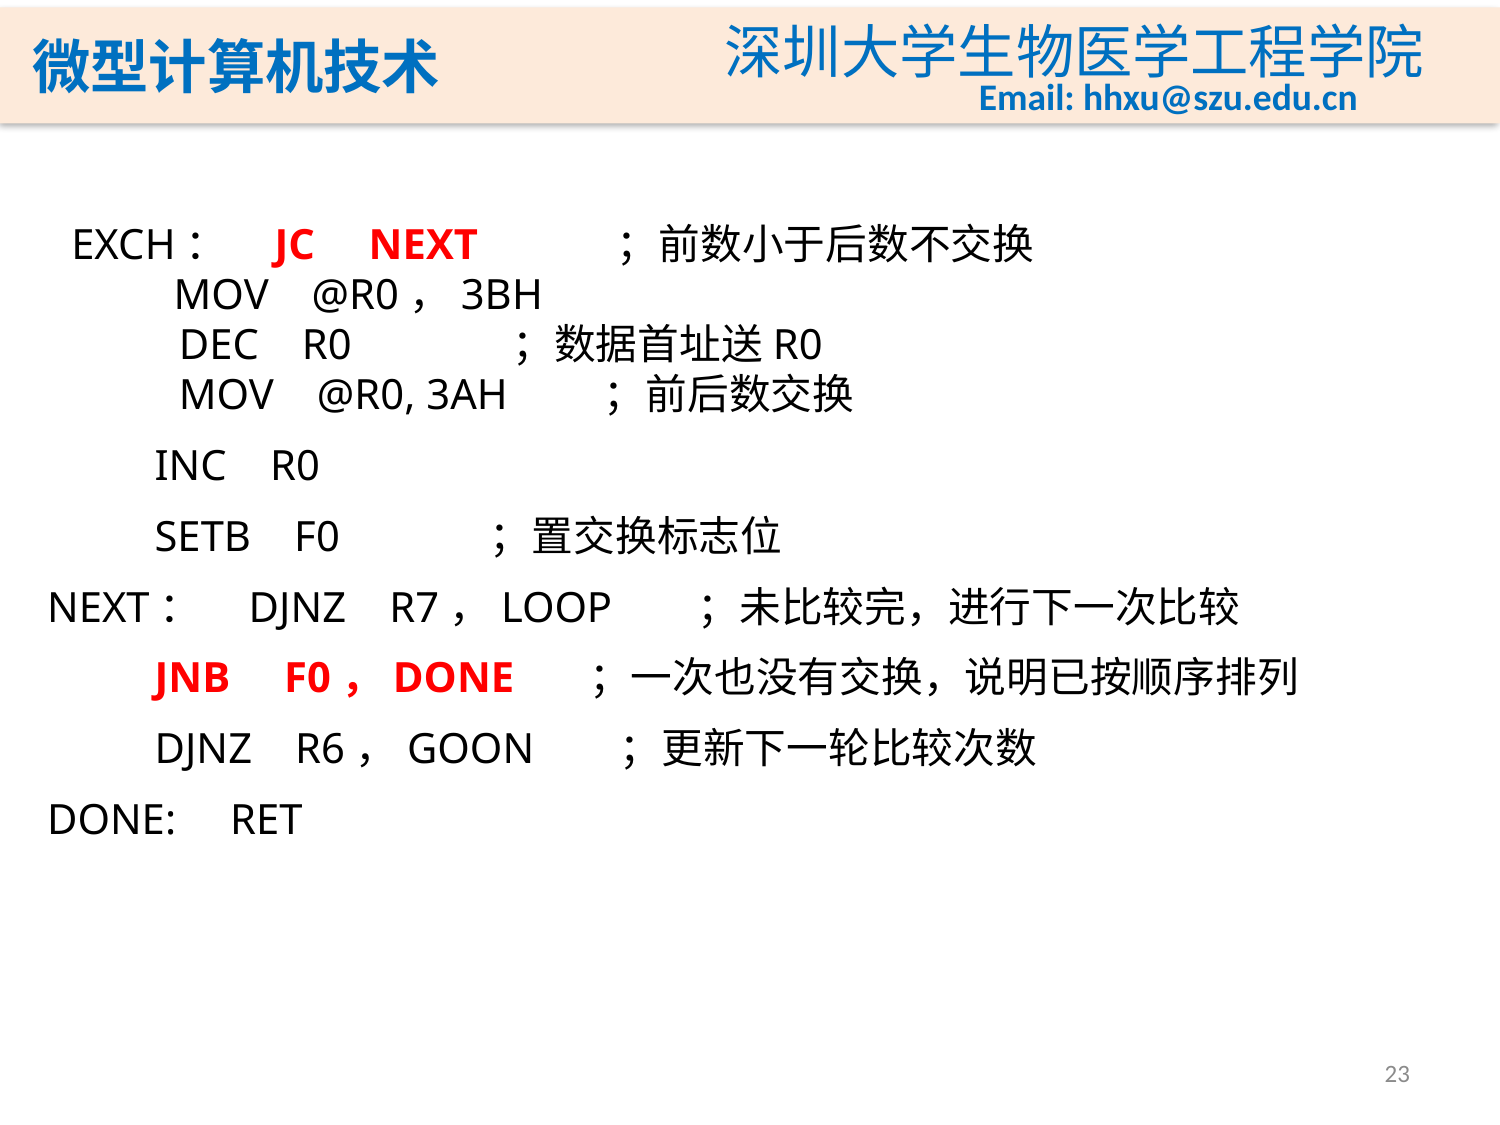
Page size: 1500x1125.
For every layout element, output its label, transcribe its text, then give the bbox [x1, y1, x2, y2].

text_box EXCH： JC NEXT ；前数小于后数不交换 MOV @R0，3BH DEC R0 ；数据首址送R0 MOV @R0, 3AH ；前后数交换 INC R0 SETB F0 ；置交换标志位 NEXT： DJNZ R7，LOOP ；未比较完，进行下一次比较 JNB F0，DONE ；一次也没有交换，说明已按顺序排列 DJNZ R6，GOON ；更新下一轮比较次数 DONE: RET [0, 210, 1500, 919]
slide_number 23 [1074, 1042, 1425, 1103]
